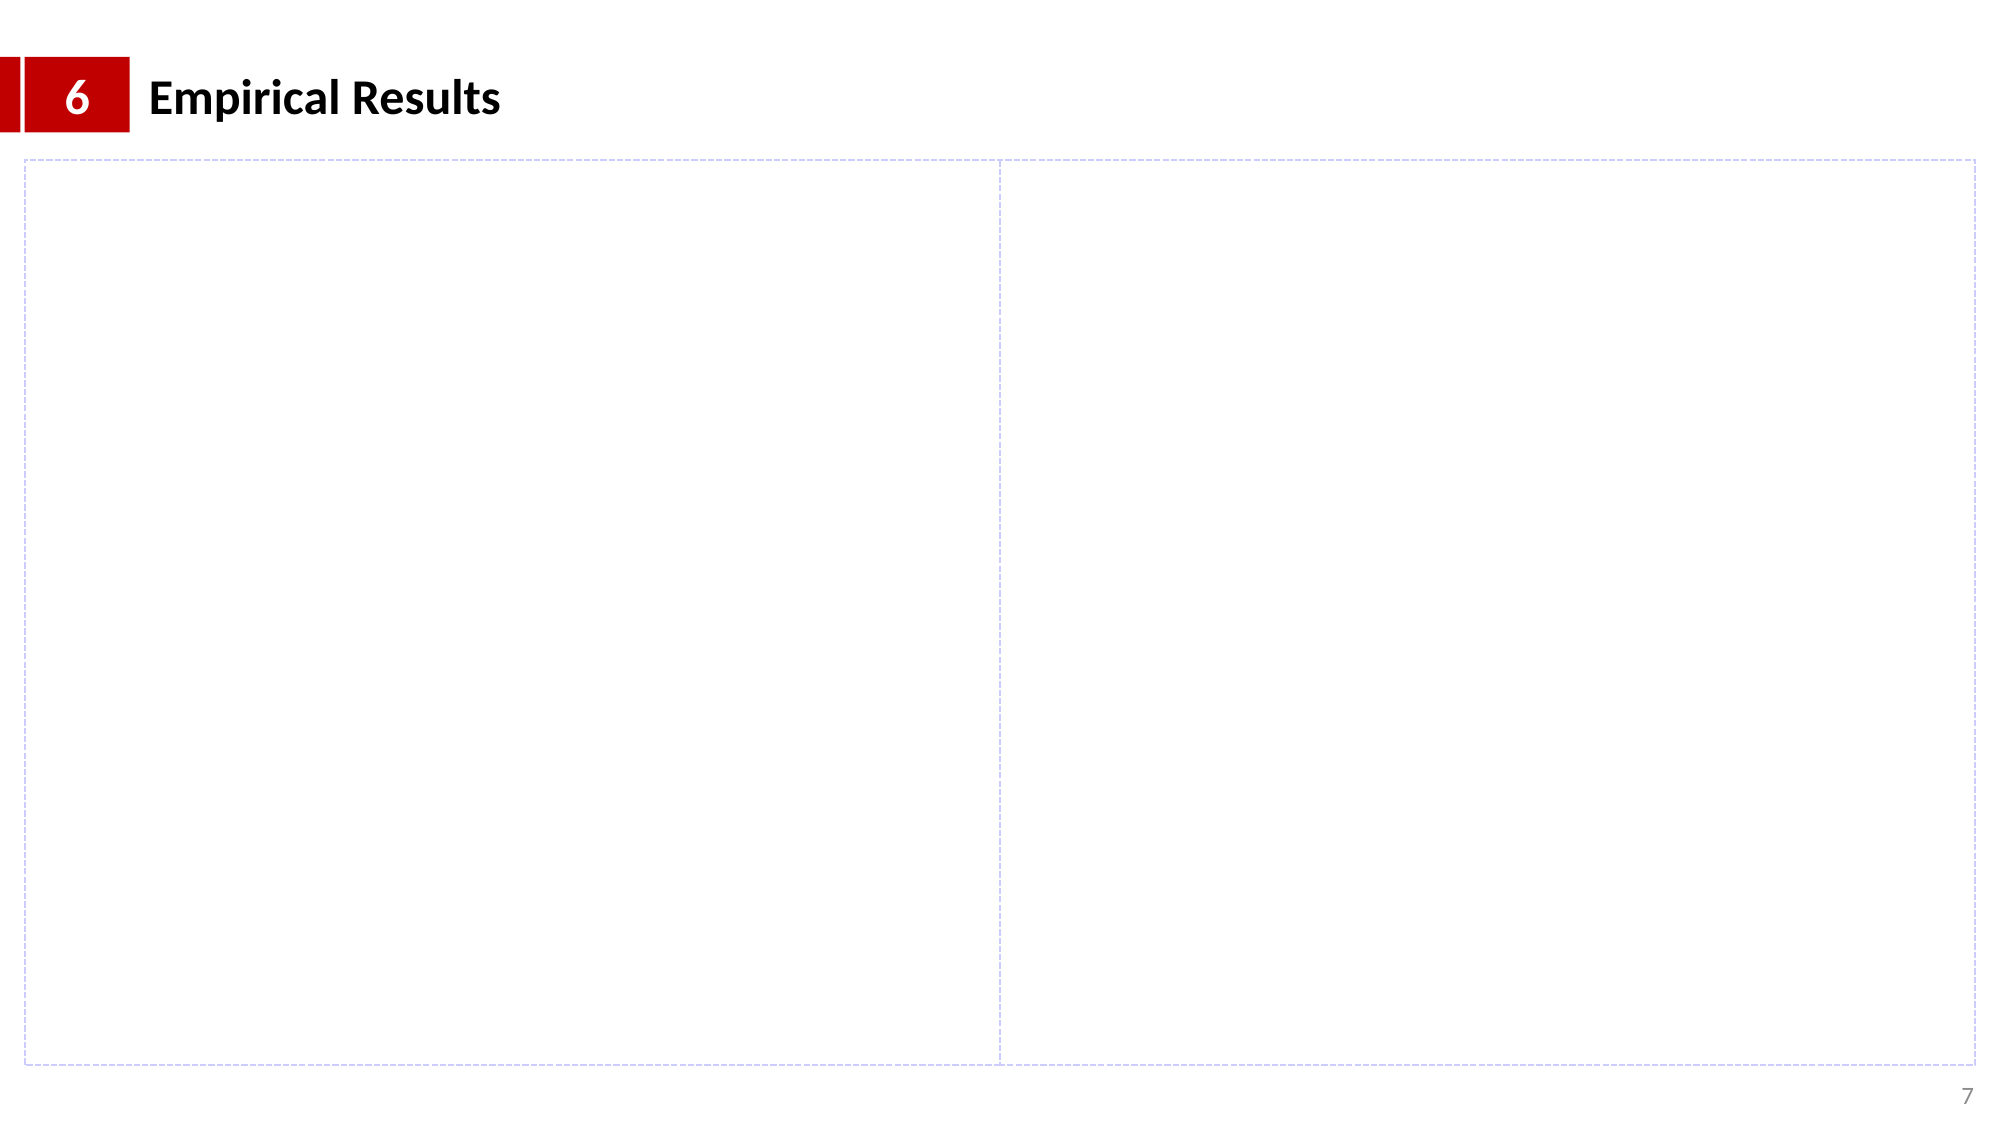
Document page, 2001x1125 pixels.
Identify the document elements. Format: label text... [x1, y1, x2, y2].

text_box [0, 56, 21, 133]
slide_number 7 [1538, 1065, 1989, 1125]
text_box Empirical Results [133, 56, 1976, 132]
text_box [24, 159, 1976, 1066]
text_box 6 [24, 56, 131, 133]
